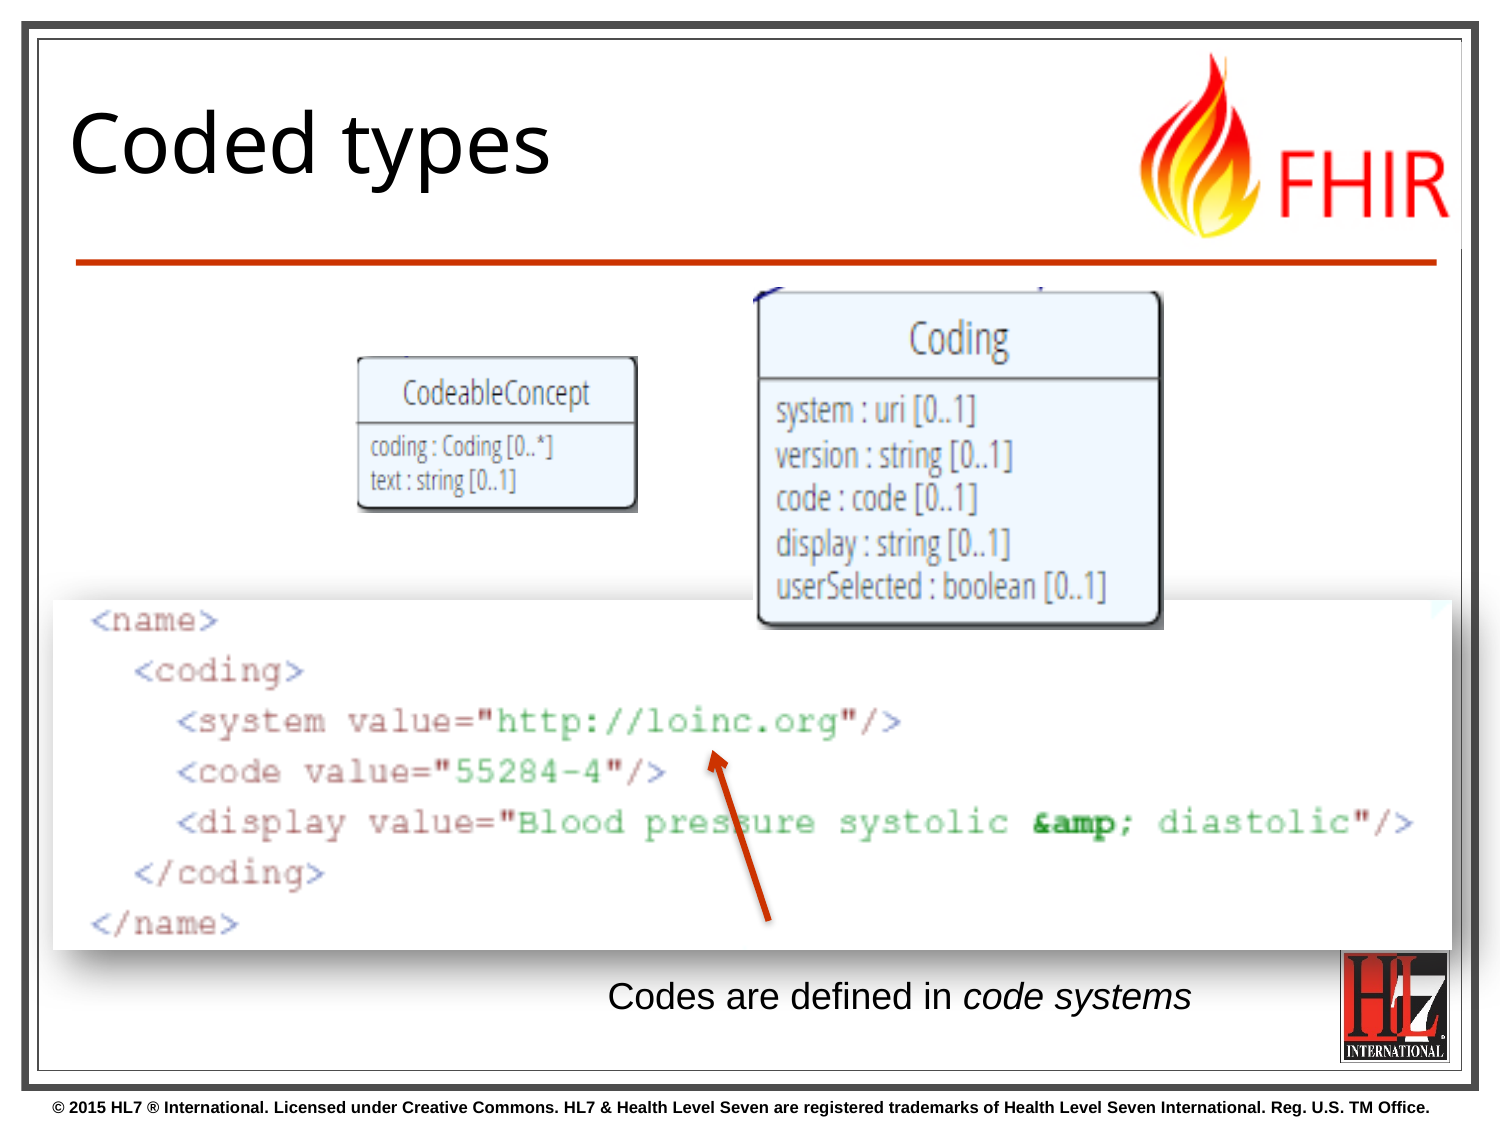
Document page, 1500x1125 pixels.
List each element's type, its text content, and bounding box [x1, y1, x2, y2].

picture [1128, 42, 1462, 249]
picture [1340, 960, 1450, 1063]
picture [52, 287, 1453, 951]
text_box Codes are defined in code systems [592, 964, 1208, 1025]
picture [354, 356, 638, 513]
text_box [712, 749, 769, 922]
title Coded types [53, 54, 1128, 244]
